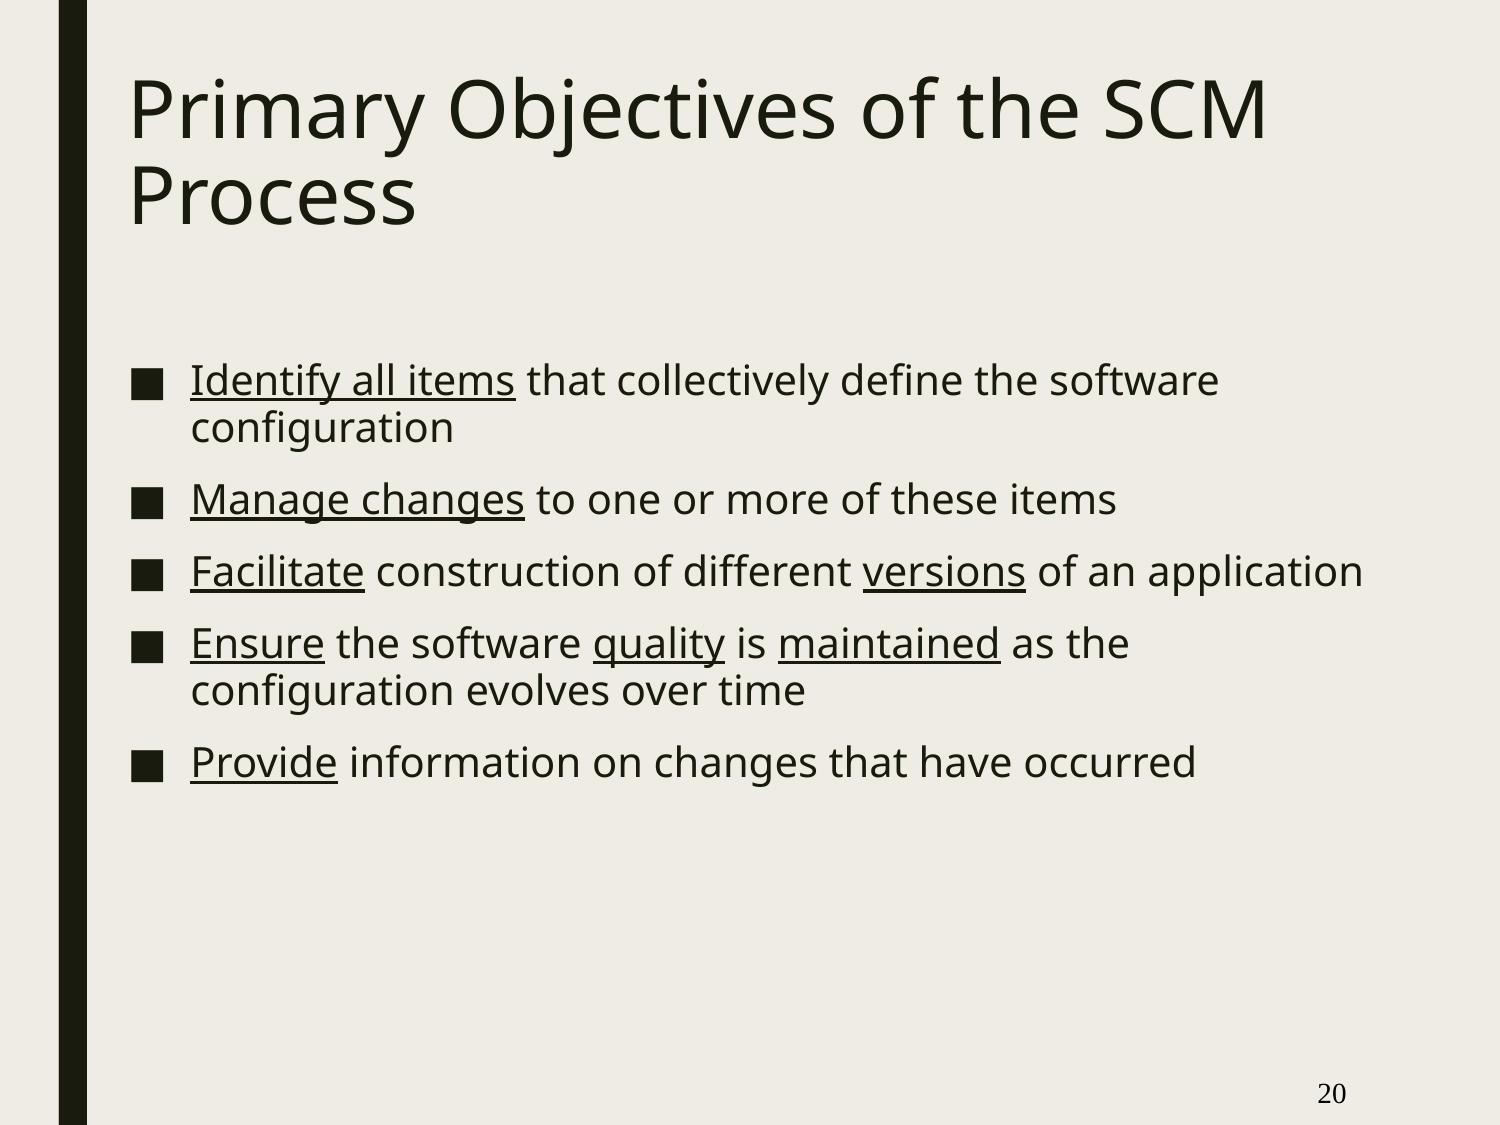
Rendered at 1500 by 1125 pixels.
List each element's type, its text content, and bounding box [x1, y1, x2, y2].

slide_number 20 [1165, 1058, 1362, 1125]
title Primary Objectives of the SCM Process [112, 62, 1388, 250]
list Identify all items that collectively define the software configuration Manage changes to one or more of these items Facilitate construction of different versions of an application Ensure the software quality is maintained as the configuration evolves over time Provide information on changes that have occurred [112, 350, 1388, 1025]
